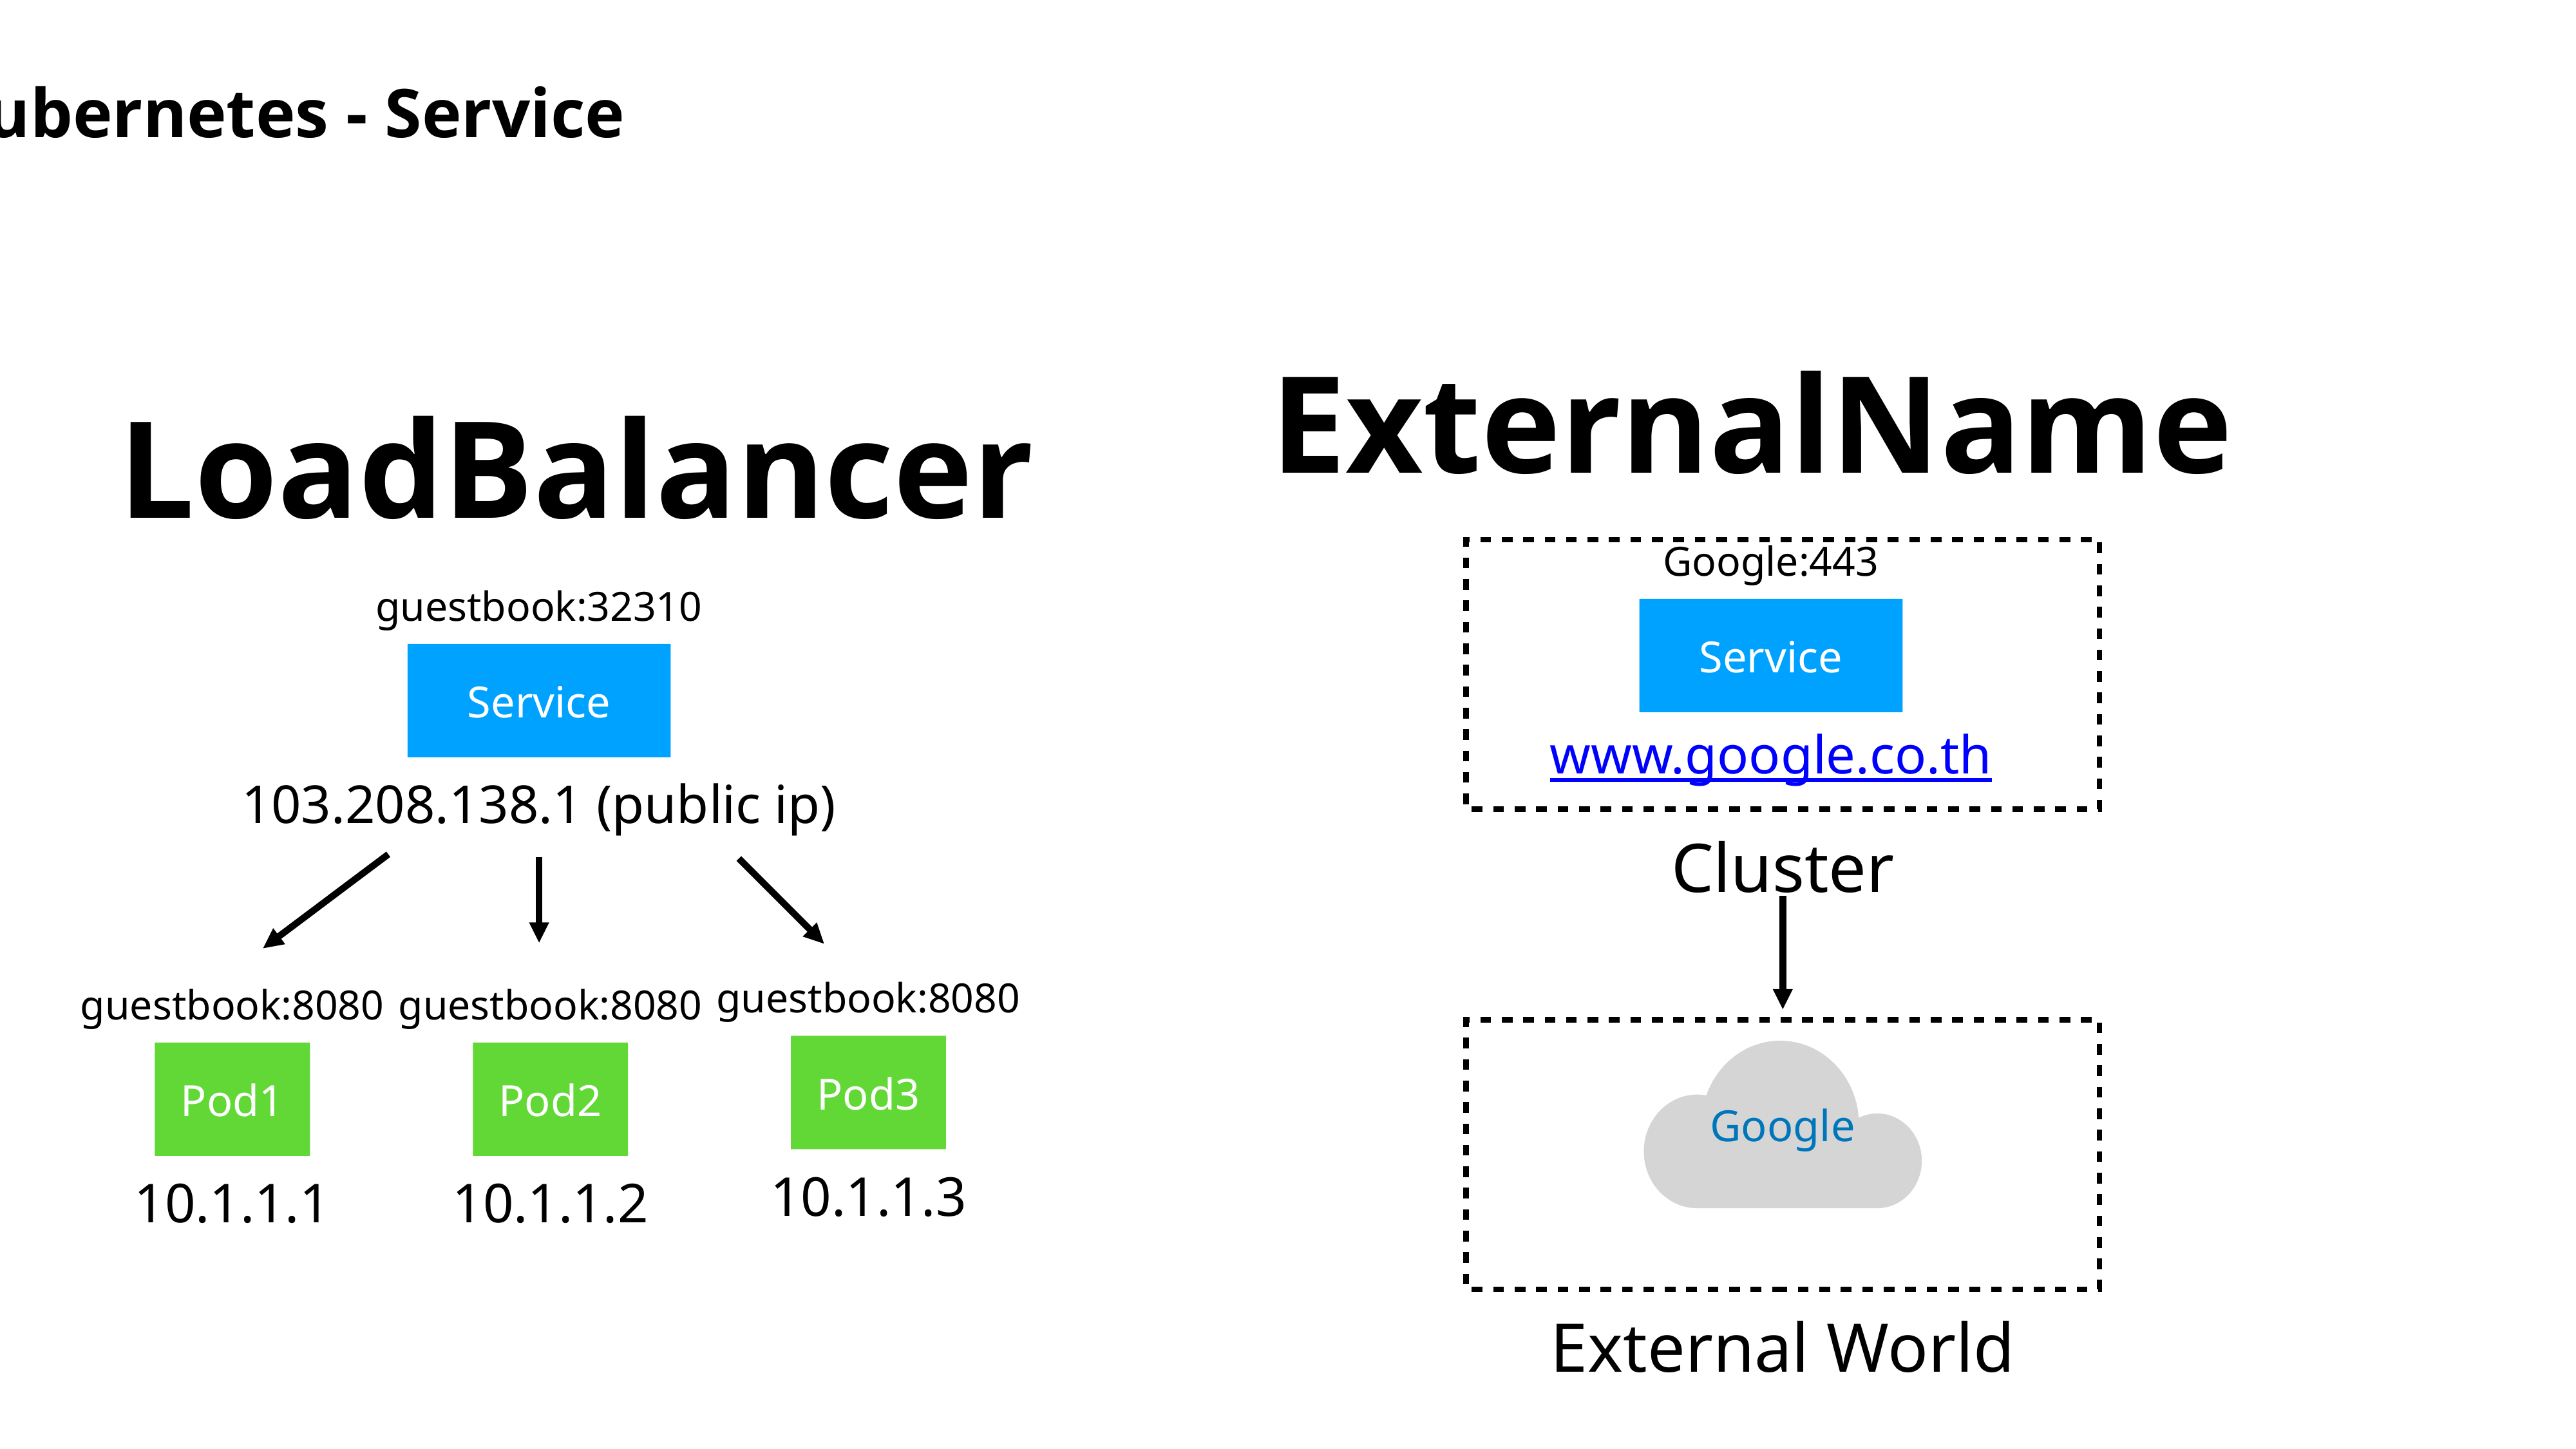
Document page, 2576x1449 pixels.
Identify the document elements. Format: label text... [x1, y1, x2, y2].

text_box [1457, 531, 2085, 539]
text_box LoadBalancer [113, 378, 1039, 550]
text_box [1380, 539, 2186, 908]
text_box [1380, 1019, 2186, 1388]
text_box Kubernetes - Service [0, 65, 630, 156]
text_box [1779, 908, 1787, 1010]
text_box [0, 576, 1191, 1236]
text_box ExternalName [1265, 333, 2238, 506]
